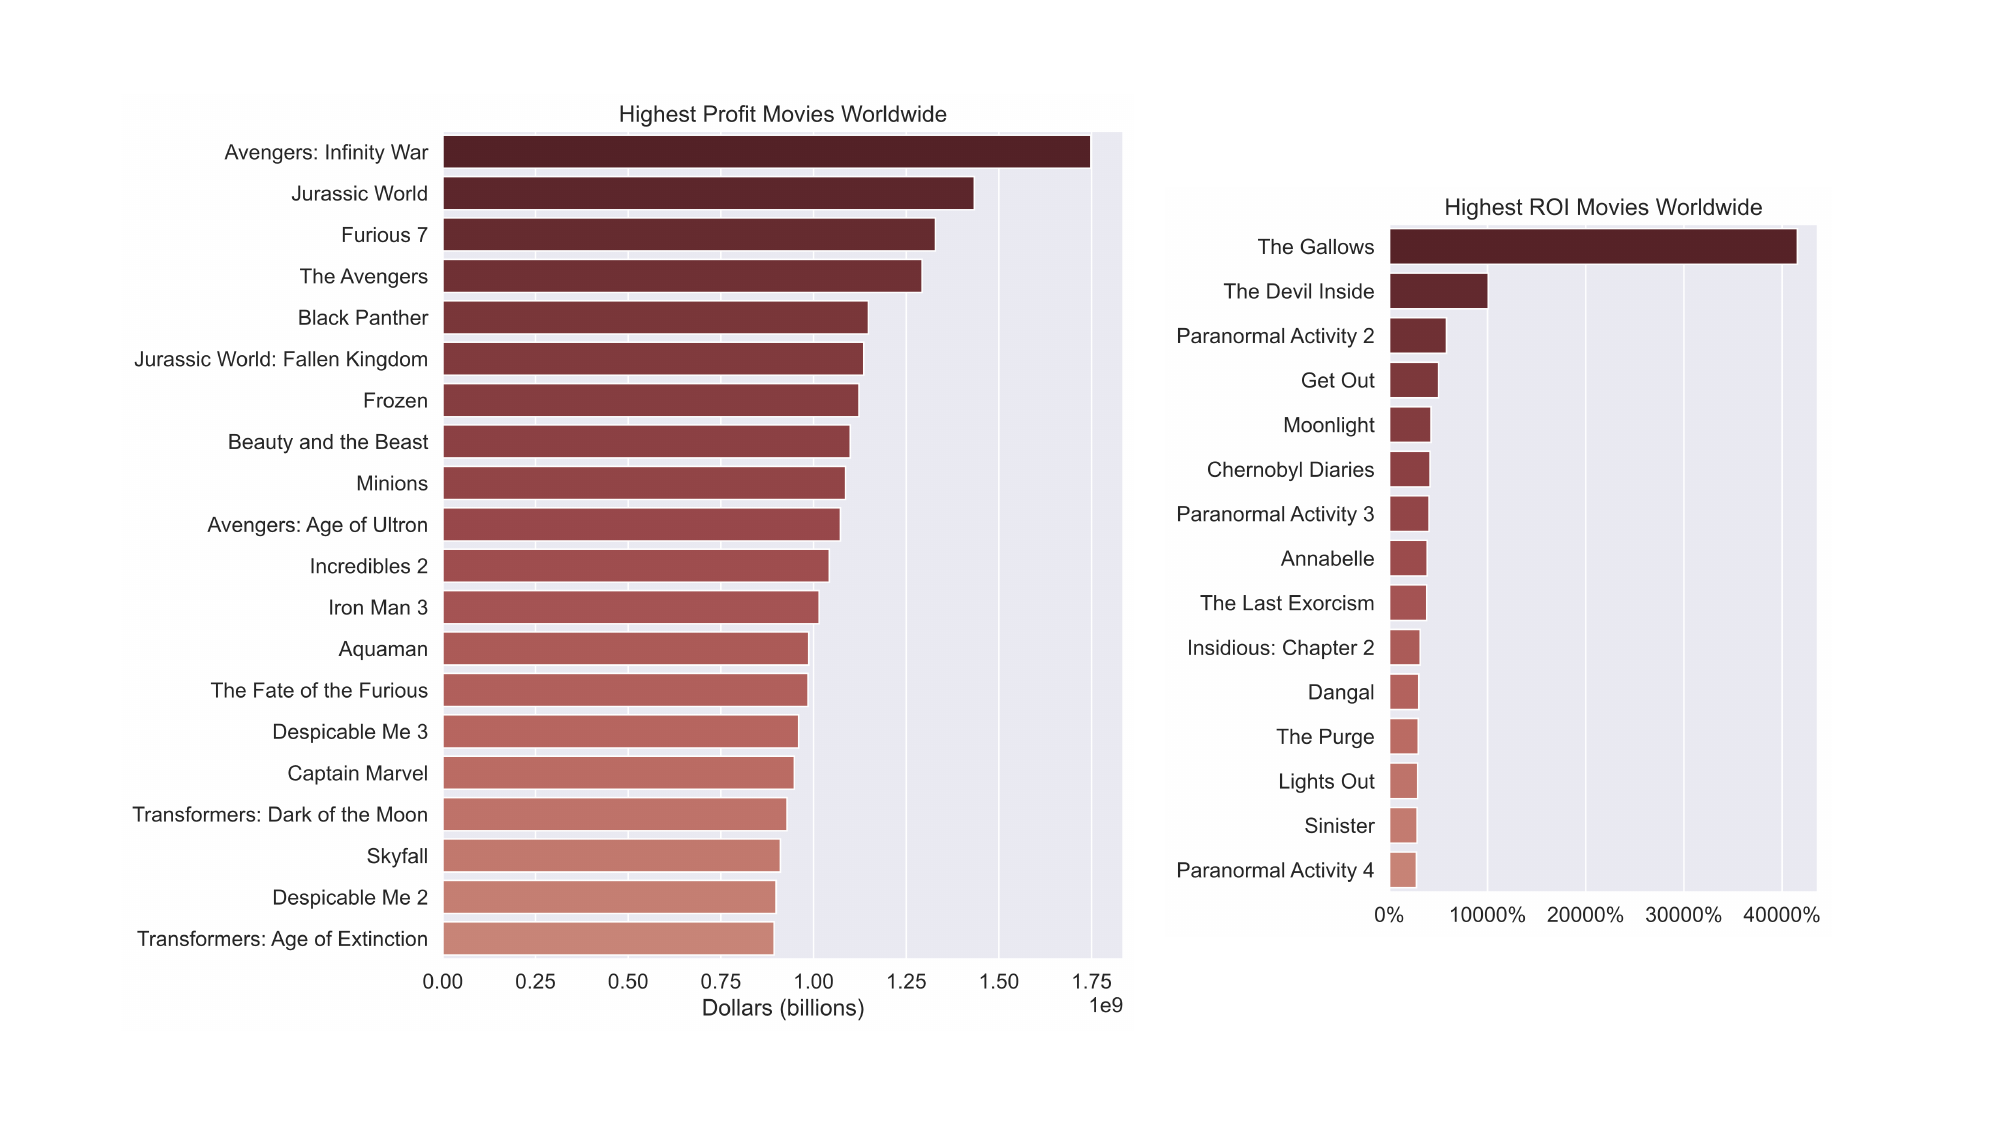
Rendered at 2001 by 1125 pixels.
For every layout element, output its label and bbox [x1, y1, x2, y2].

list [121, 94, 1134, 1031]
list [1165, 187, 1832, 937]
